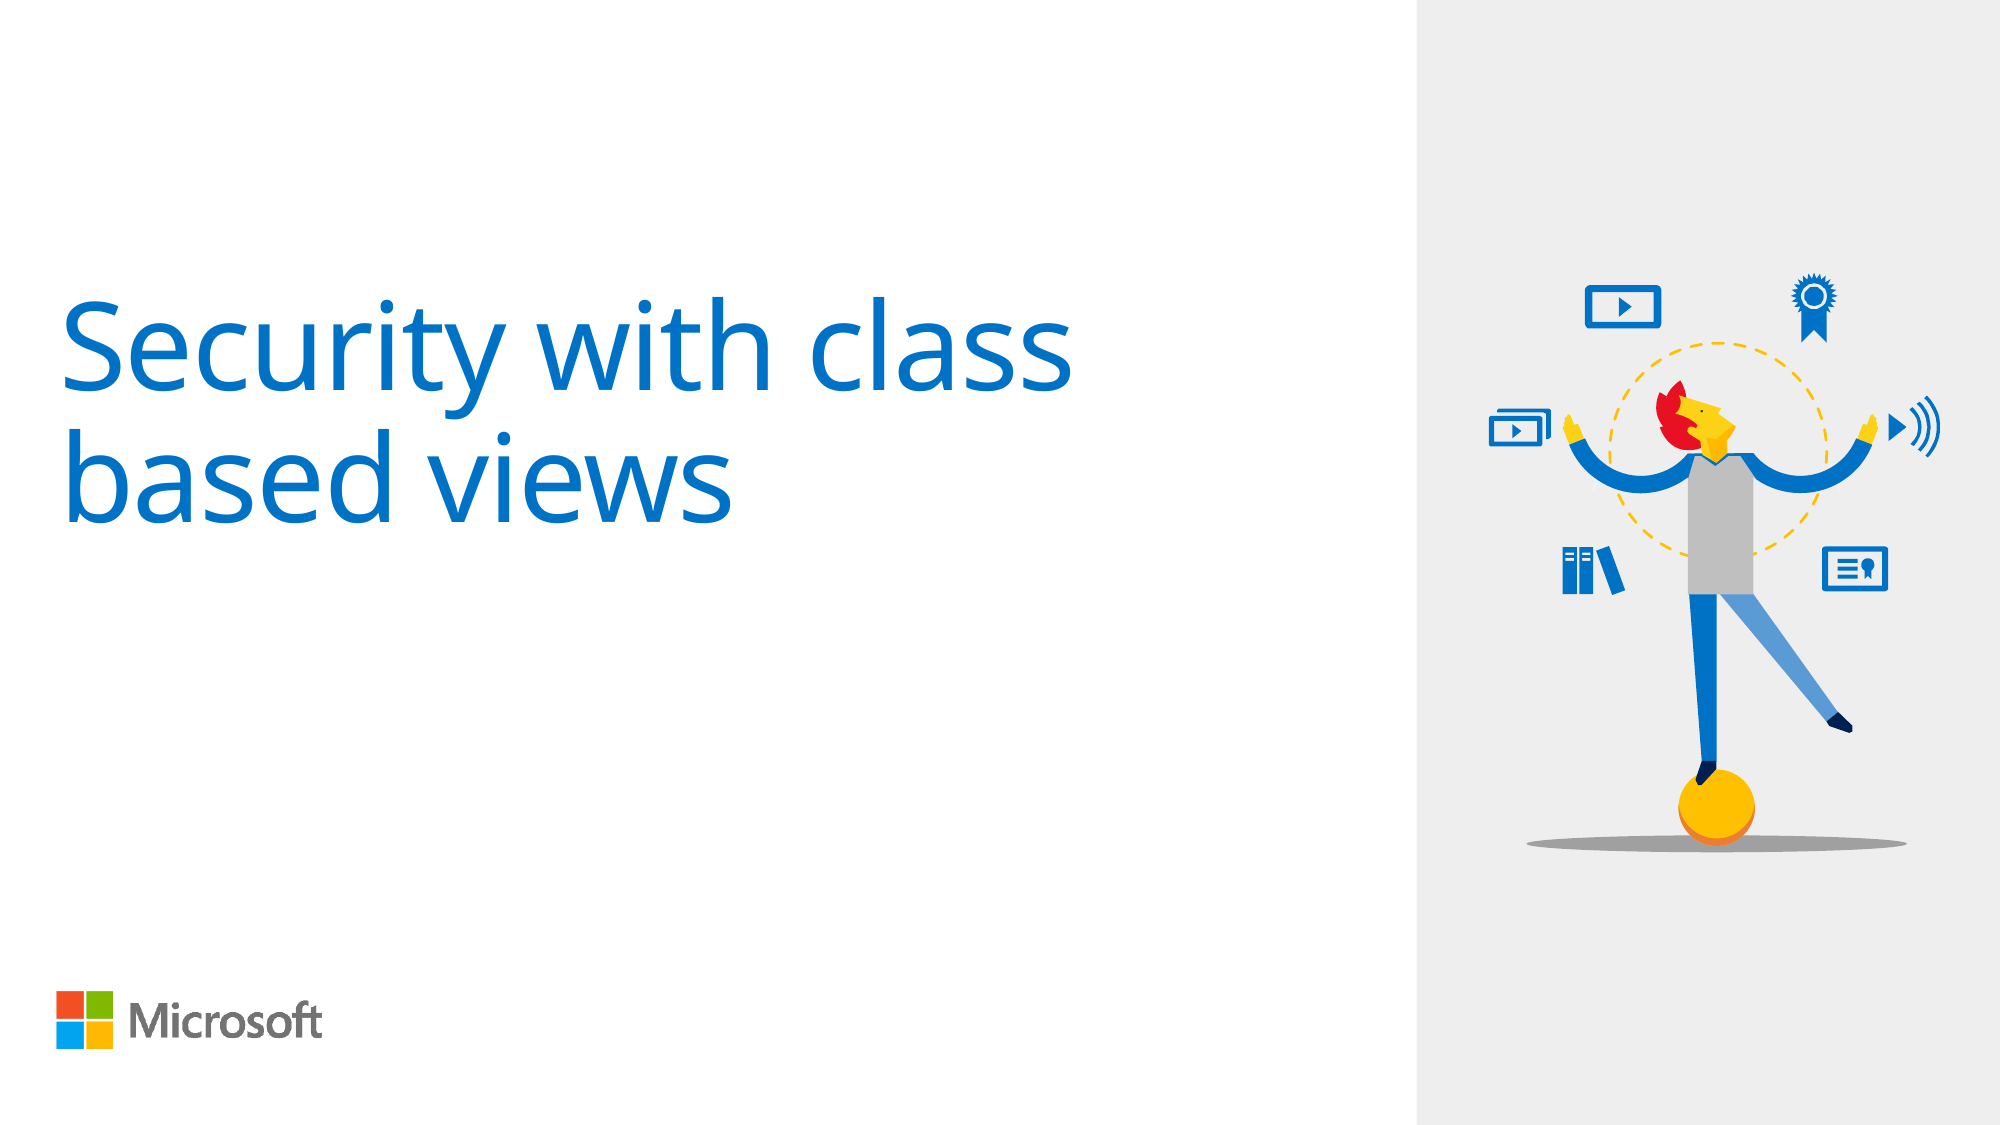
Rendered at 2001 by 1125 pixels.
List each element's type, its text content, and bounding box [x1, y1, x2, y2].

title Security with class based views [44, 269, 1401, 447]
picture [56, 991, 322, 1049]
